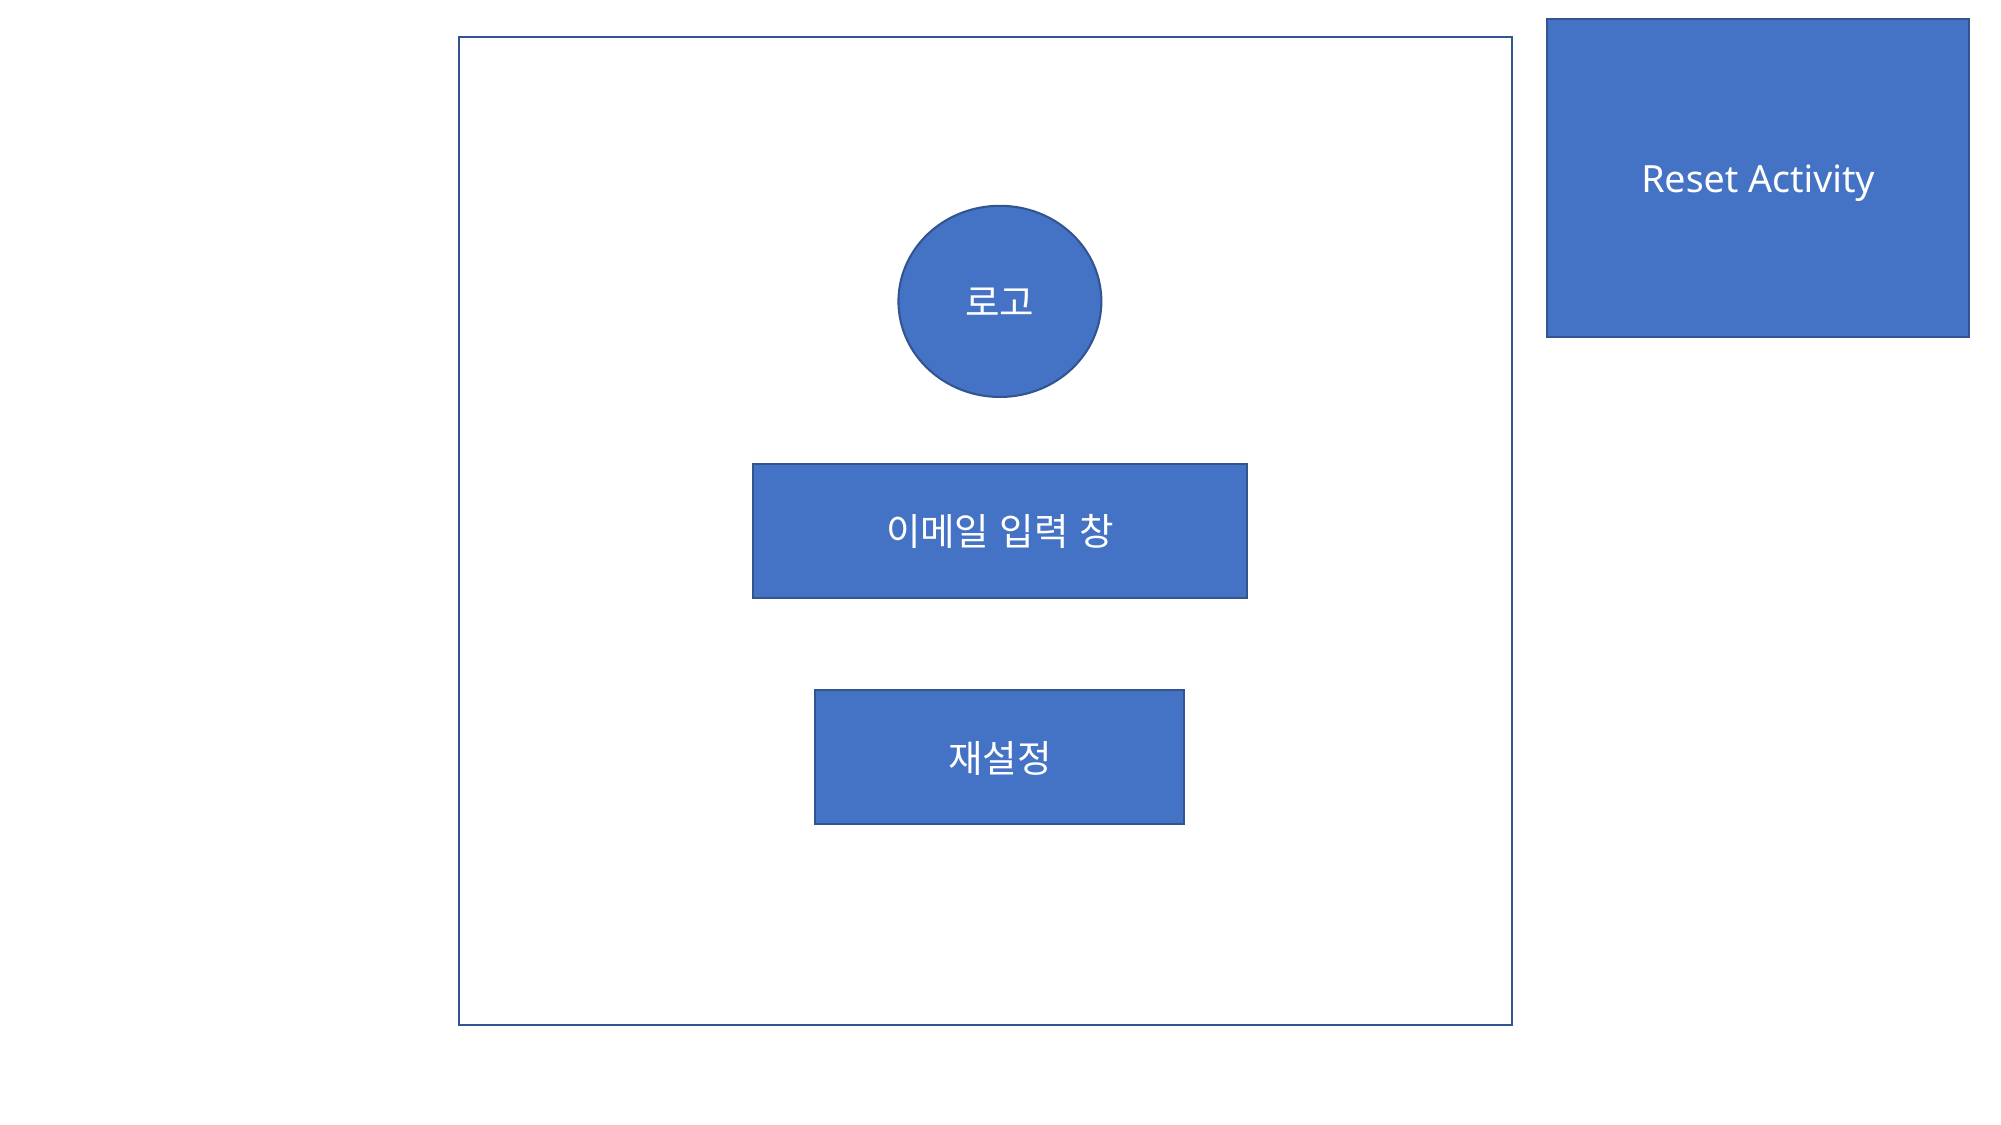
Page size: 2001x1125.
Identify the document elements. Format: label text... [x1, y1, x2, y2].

text_box 로고 [897, 204, 1103, 399]
text_box 이메일 입력 창 [752, 463, 1248, 599]
text_box 재설정 [814, 689, 1185, 825]
text_box [458, 36, 1513, 1026]
text_box Reset Activity [1546, 18, 1970, 338]
